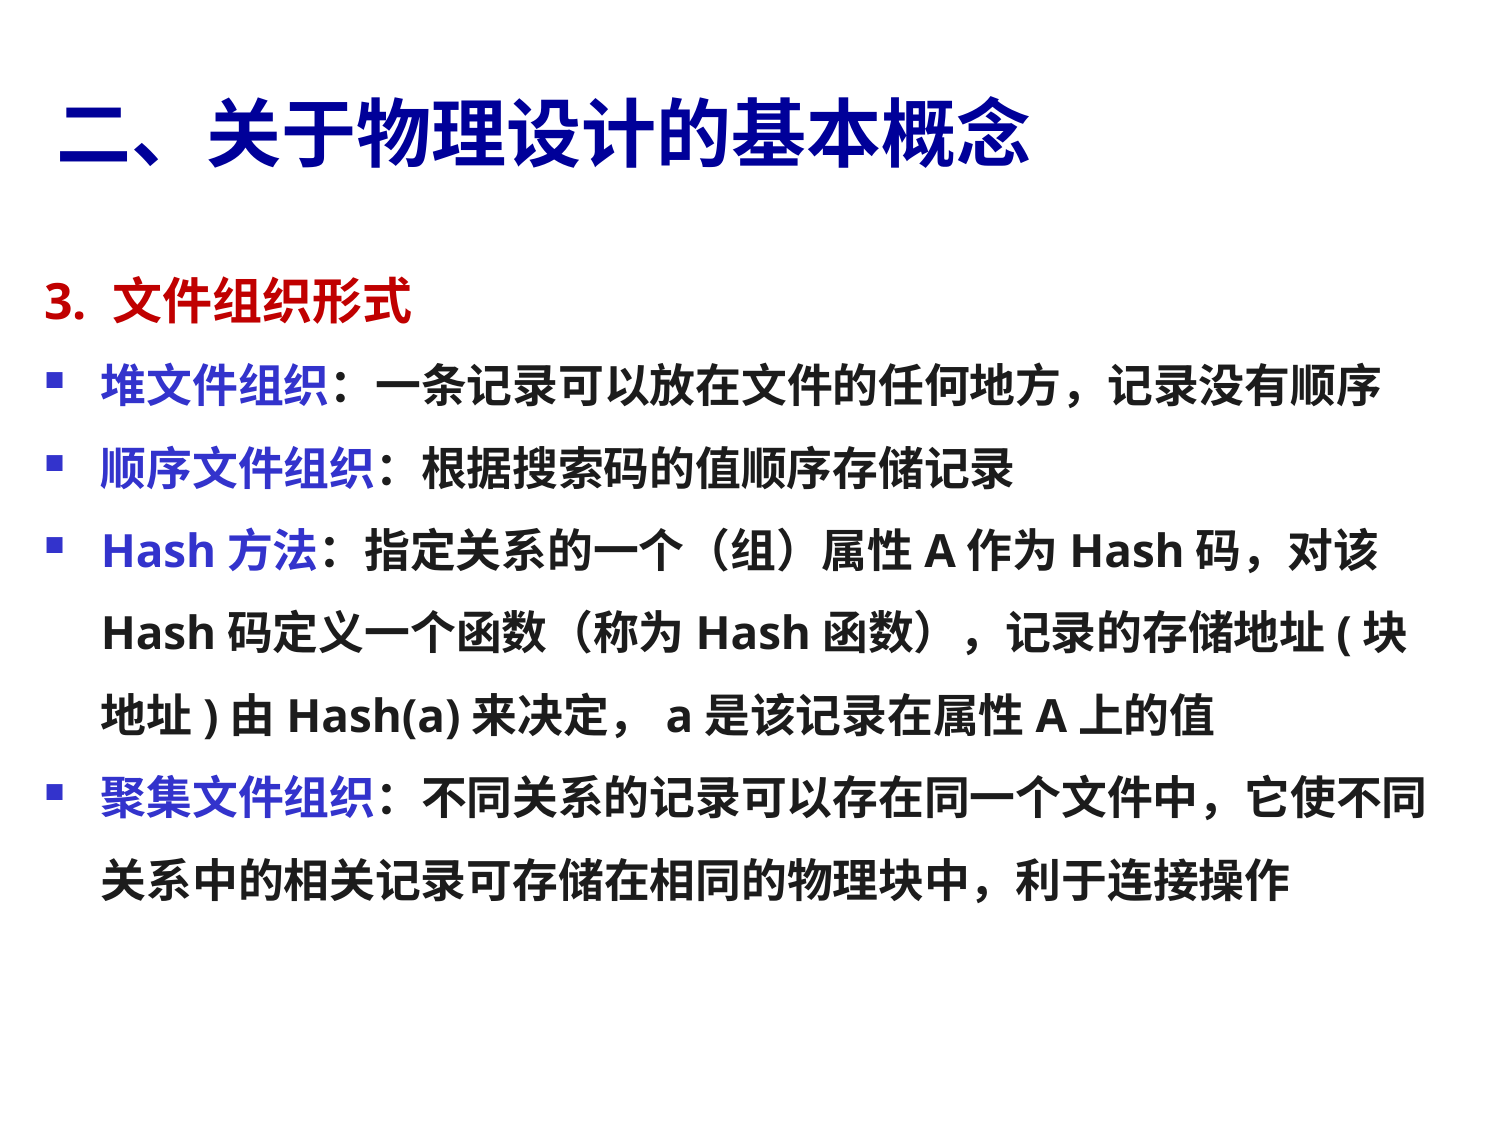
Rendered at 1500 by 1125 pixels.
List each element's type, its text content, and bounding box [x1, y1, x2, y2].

list 3. 文件组织形式 堆文件组织：一条记录可以放在文件的任何地方，记录没有顺序 顺序文件组织：根据搜索码的值顺序存储记录 Hash方法：指定关系的一个（组）属性A作为Hash码，对该Hash码定义一个函数（称为Hash函数），记录的存储地址(块地址)由Hash(a)来决定，a是该记录在属性A上的值 聚集文件组织：不同关系的记录可以存在同一个文件中，它使不同关系中的相关记录可存储在相同的物理块中，利于连接操作 [29, 231, 1448, 1071]
title 二、关于物理设计的基本概念 [41, 54, 1436, 185]
